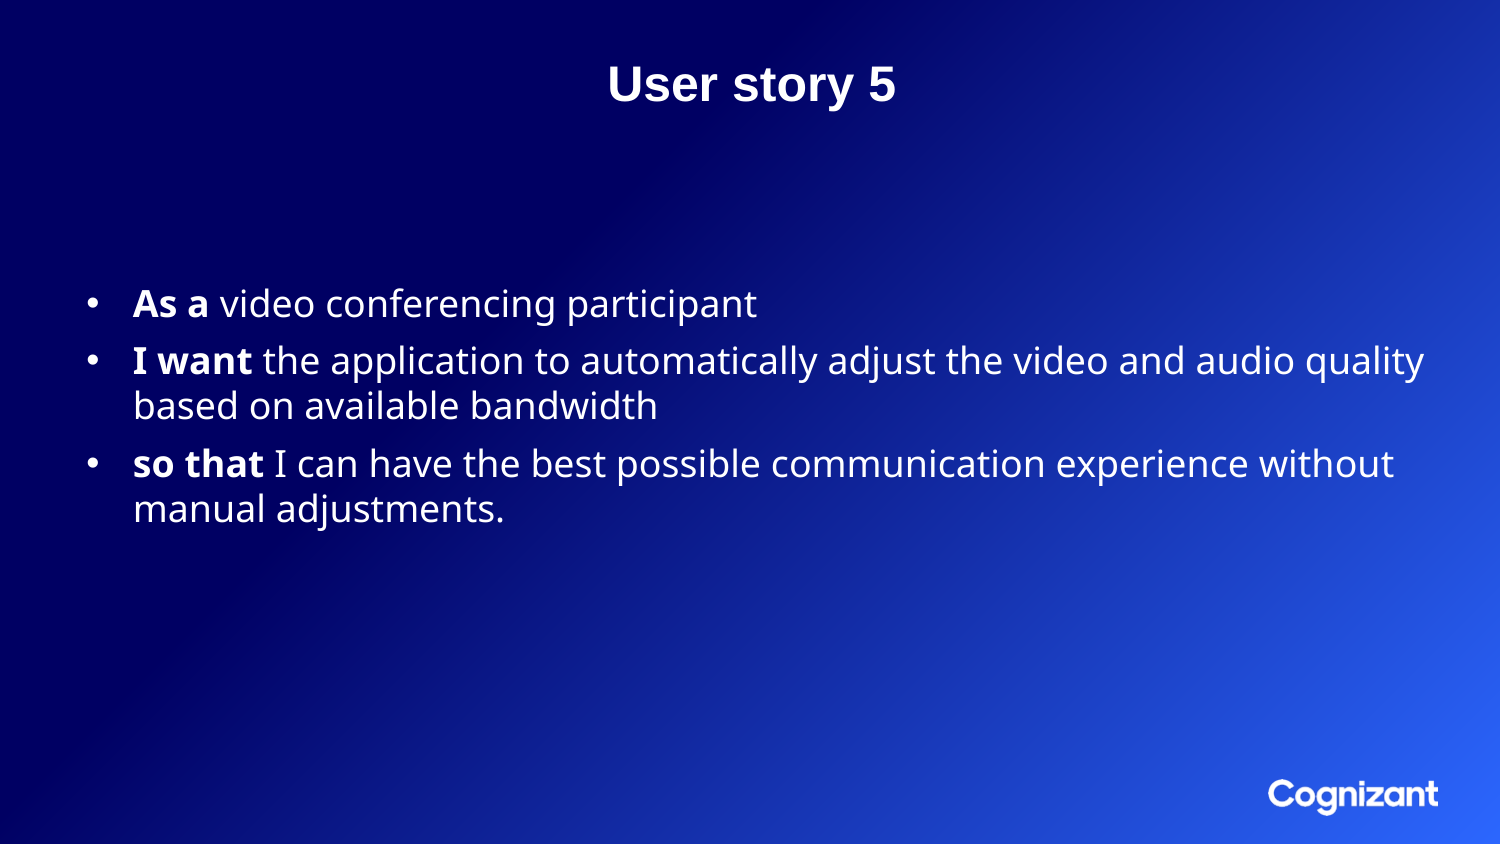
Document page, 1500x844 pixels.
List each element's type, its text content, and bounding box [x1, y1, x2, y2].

title User story 5 [66, 58, 1438, 166]
picture [1268, 779, 1438, 816]
list As a video conferencing participant I want the application to automatically adjust the video and audio quality based on available bandwidth so that I can have the best possible communication experience without manual adjustments. [86, 279, 1438, 727]
